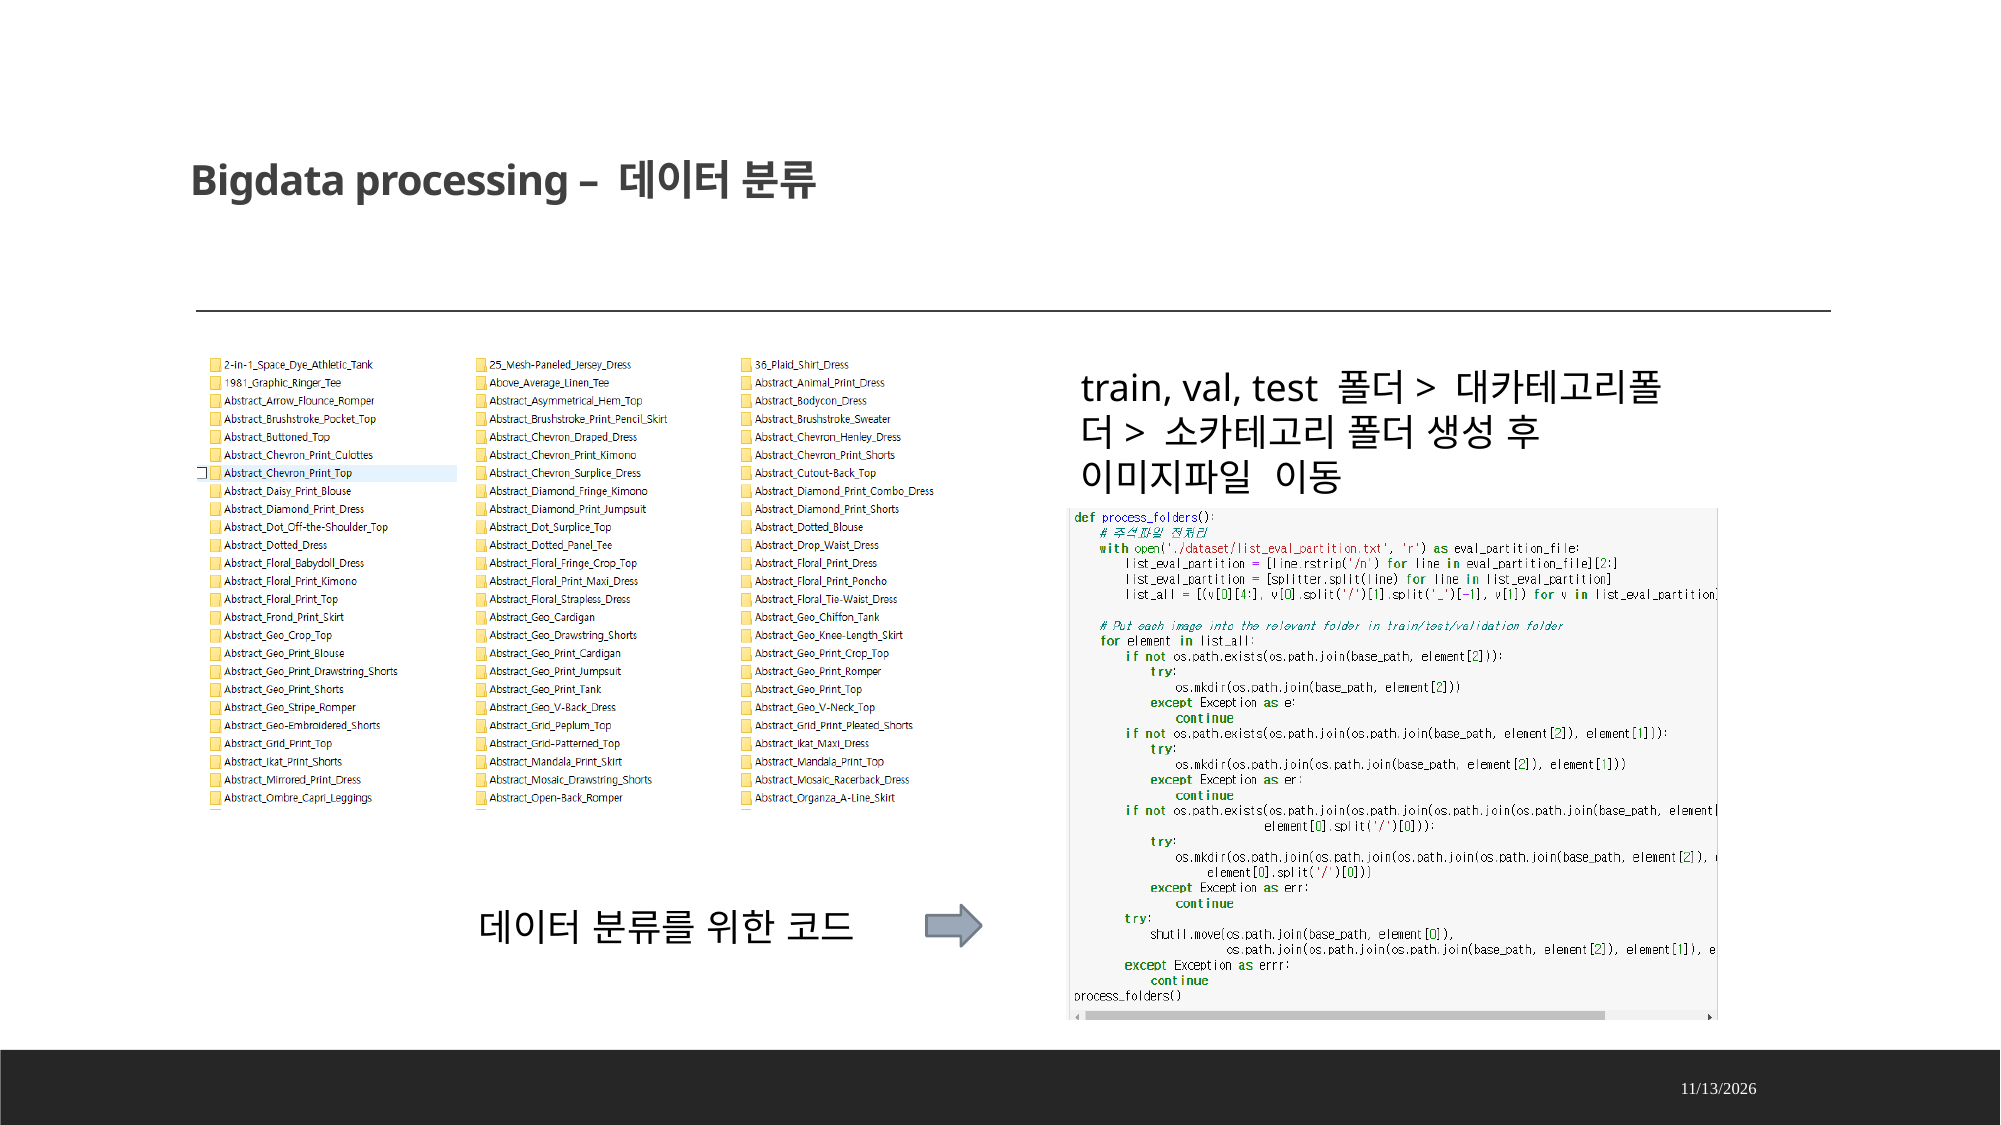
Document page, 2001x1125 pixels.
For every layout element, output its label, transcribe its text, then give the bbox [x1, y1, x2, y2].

text_box 데이터 분류를 위한 코드 [463, 896, 903, 956]
title Bigdata processing – 데이터 분류 [174, 30, 1825, 212]
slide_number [1348, 1057, 1773, 1118]
picture [1065, 507, 1722, 1021]
text_box train, val, test 폴더> 대카테고리폴더> 소카테고리 폴더 생성 후 이미지파일 이동 [1066, 356, 1722, 507]
picture [197, 356, 983, 821]
text_box [925, 903, 983, 948]
